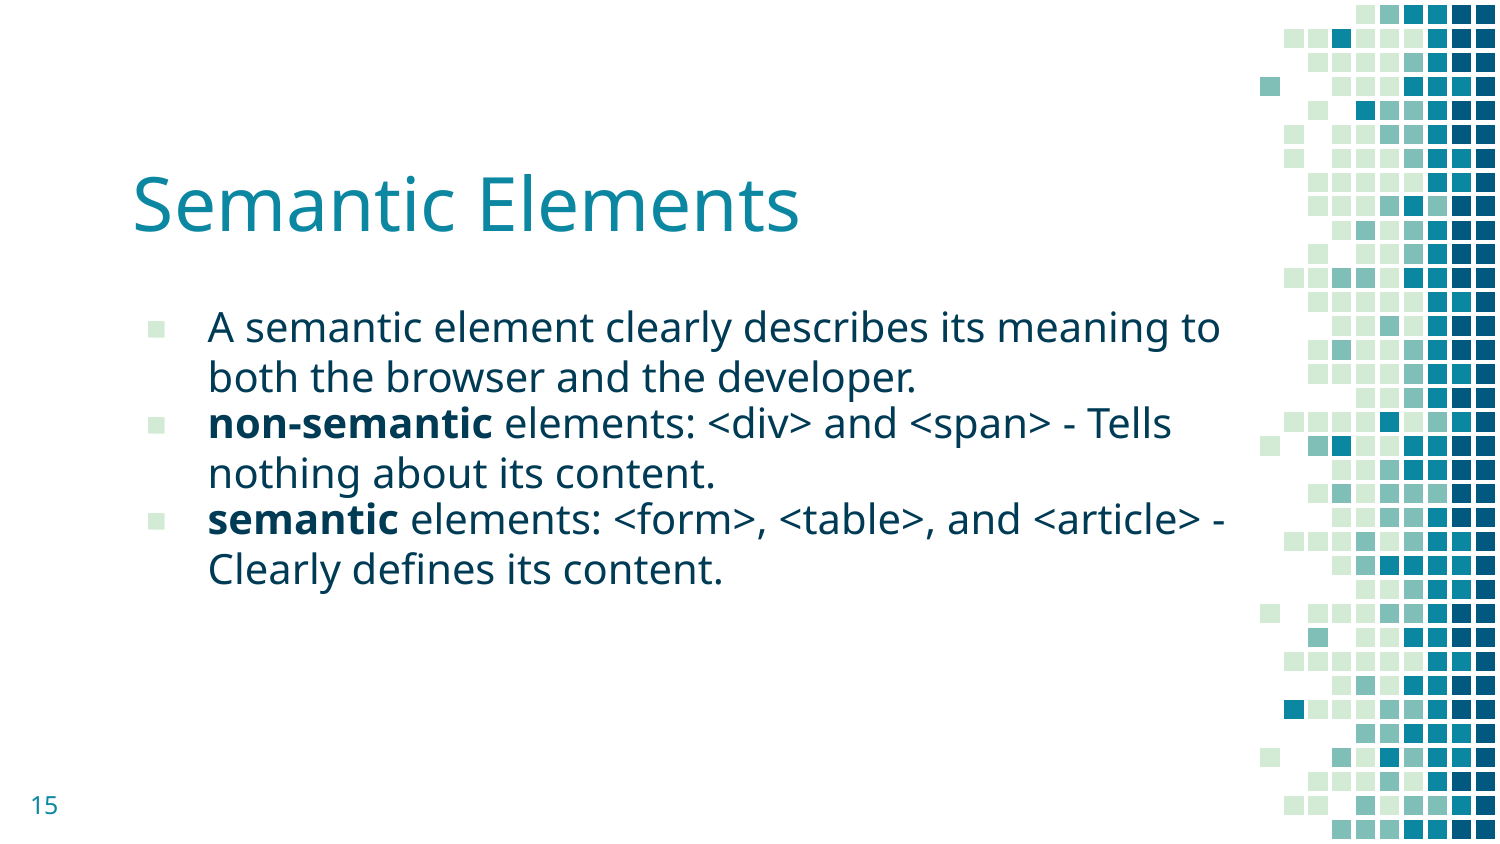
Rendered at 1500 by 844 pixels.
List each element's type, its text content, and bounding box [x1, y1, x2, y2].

text_box A semantic element clearly describes its meaning to both the browser and the developer. [117, 285, 1261, 404]
text_box semantic elements: <form>, <table>, and <article> - Clearly defines its content. [117, 478, 1261, 569]
text_box non-semantic elements: <div> and <span> - Tells nothing about its content. [117, 381, 1251, 473]
title Semantic Elements [117, 121, 1227, 262]
slide_number 15 [15, 774, 105, 839]
